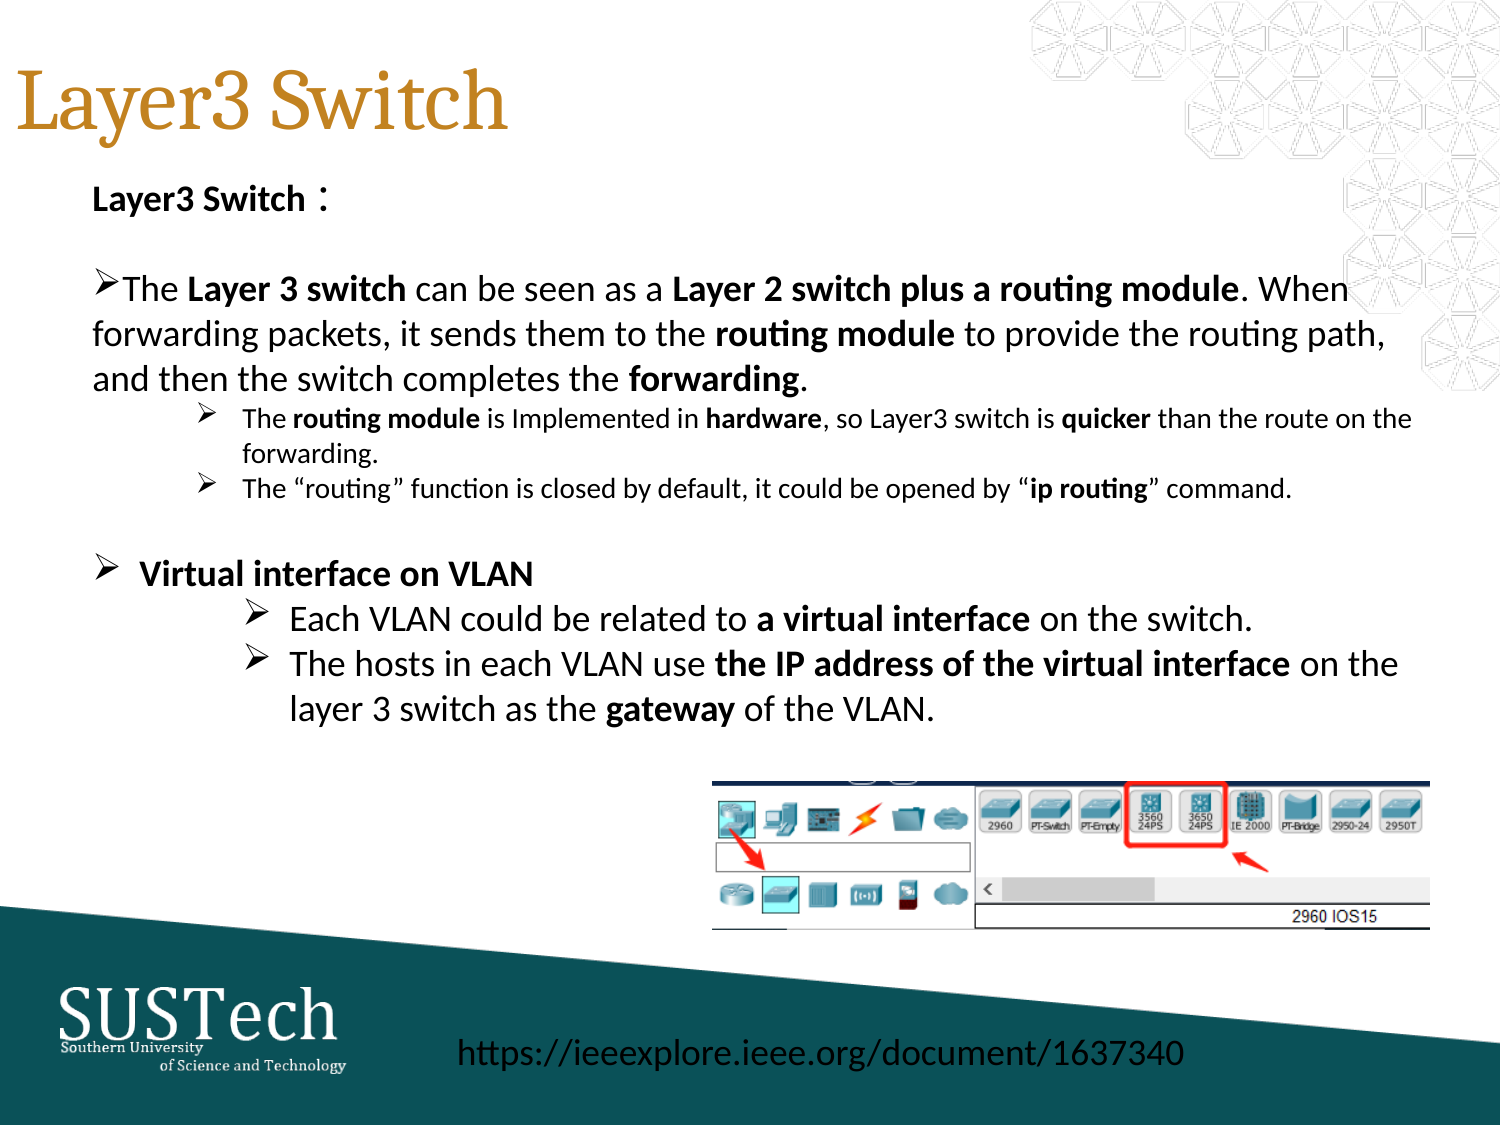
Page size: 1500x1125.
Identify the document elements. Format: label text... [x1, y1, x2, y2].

text_box Layer3 Switch： The Layer 3 switch can be seen as a Layer 2 switch plus a routing module. When forwarding packets, it sends them to the routing module to provide the routing path, and then the switch completes the forwarding. The routing module is Implemented in hardware, so Layer3 switch is quicker than the route on the forwarding. The “routing” function is closed by default, it could be opened by “ip routing” command. Virtual interface on VLAN Each VLAN could be related to a virtual interface on the switch. The hosts in each VLAN use the IP address of the virtual interface on the layer 3 switch as the gateway of the VLAN. [77, 166, 1461, 714]
picture [0, 780, 1500, 1125]
text_box https://ieeexplore.ieee.org/document/1637340 [442, 1020, 1360, 1081]
title Layer3 Switch [0, 0, 1404, 189]
